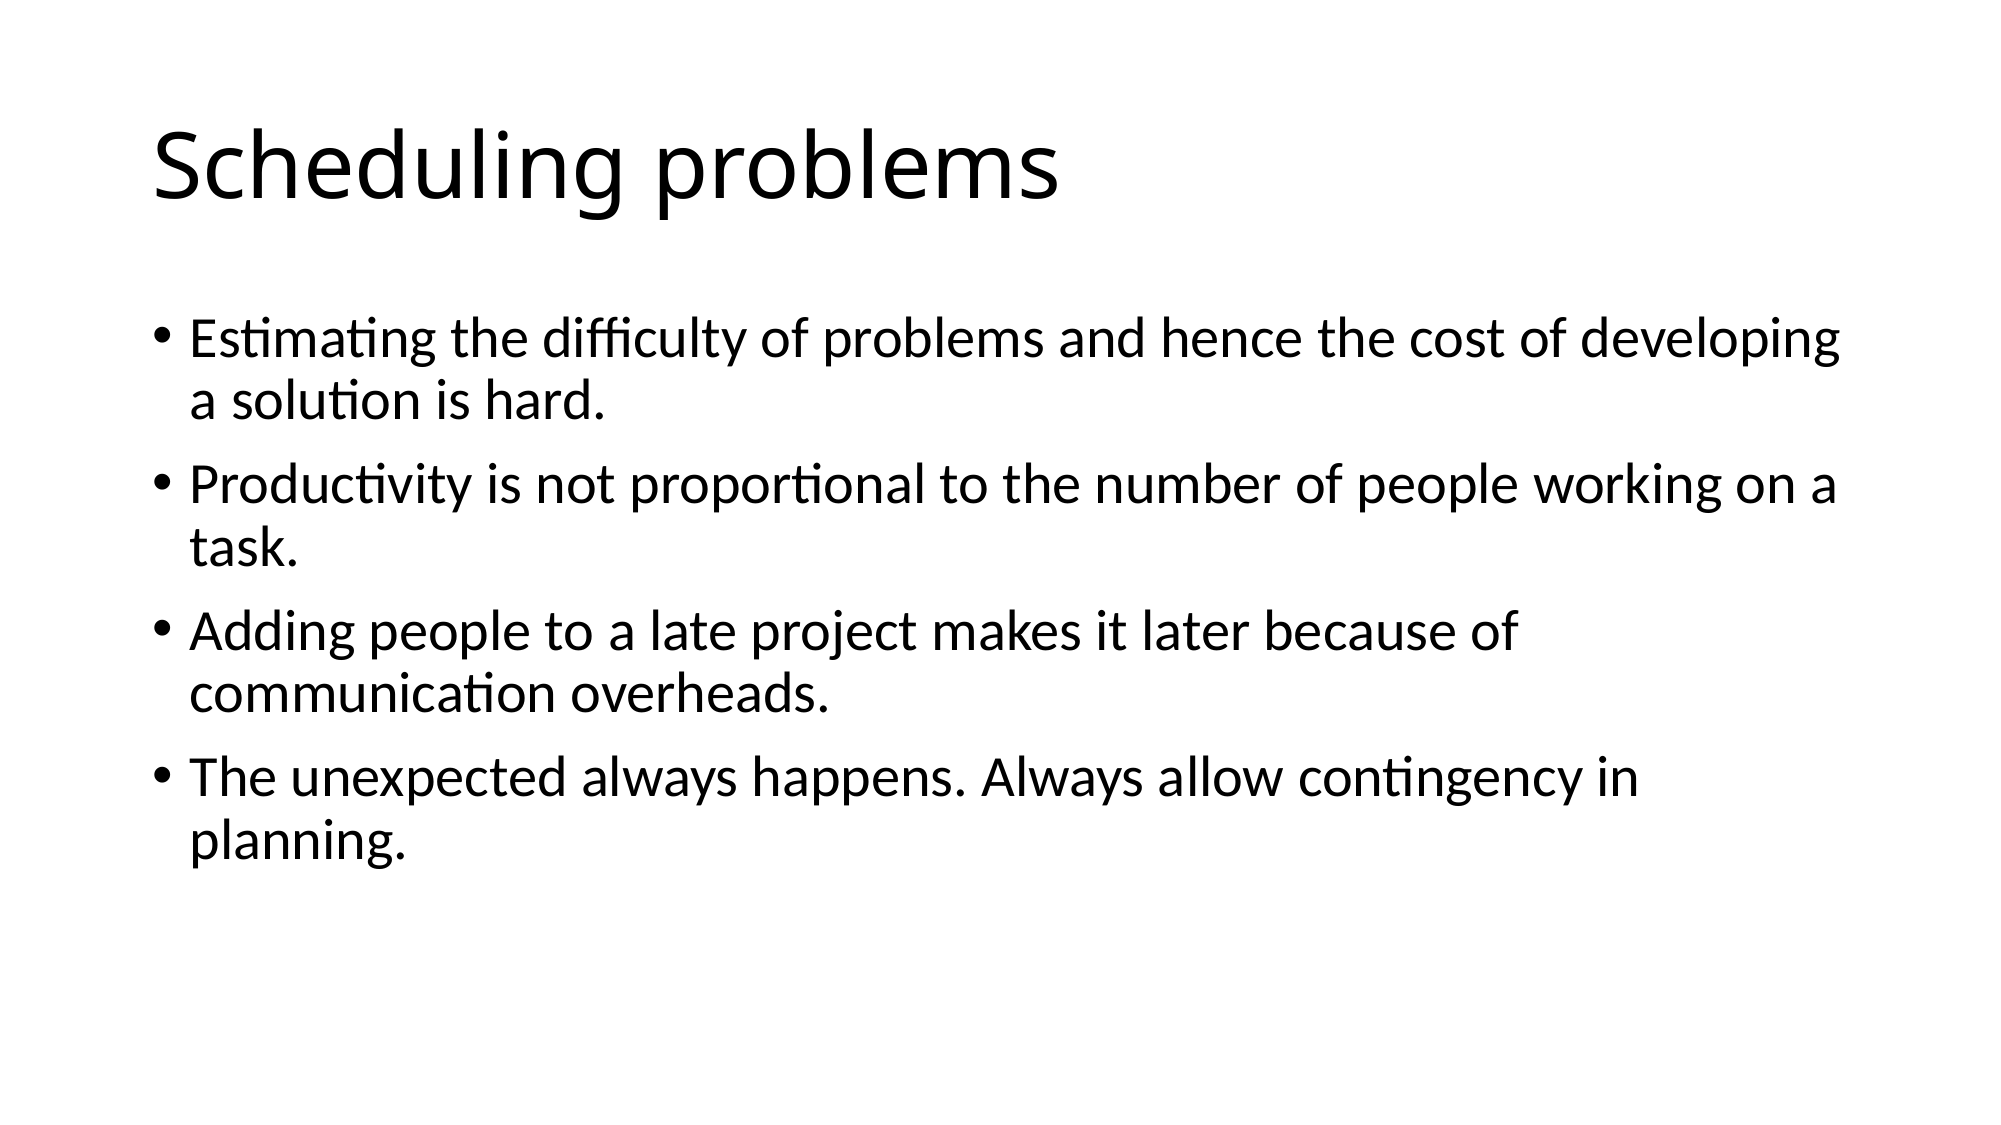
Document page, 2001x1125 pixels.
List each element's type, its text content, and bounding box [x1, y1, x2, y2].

list Estimating the difficulty of problems and hence the cost of developing a solution is hard. Productivity is not proportional to the number of people working on a task. Adding people to a late project makes it later because of communication overheads. The unexpected always happens. Always allow contingency in planning. [137, 299, 1863, 1014]
title Scheduling problems [137, 59, 1863, 278]
